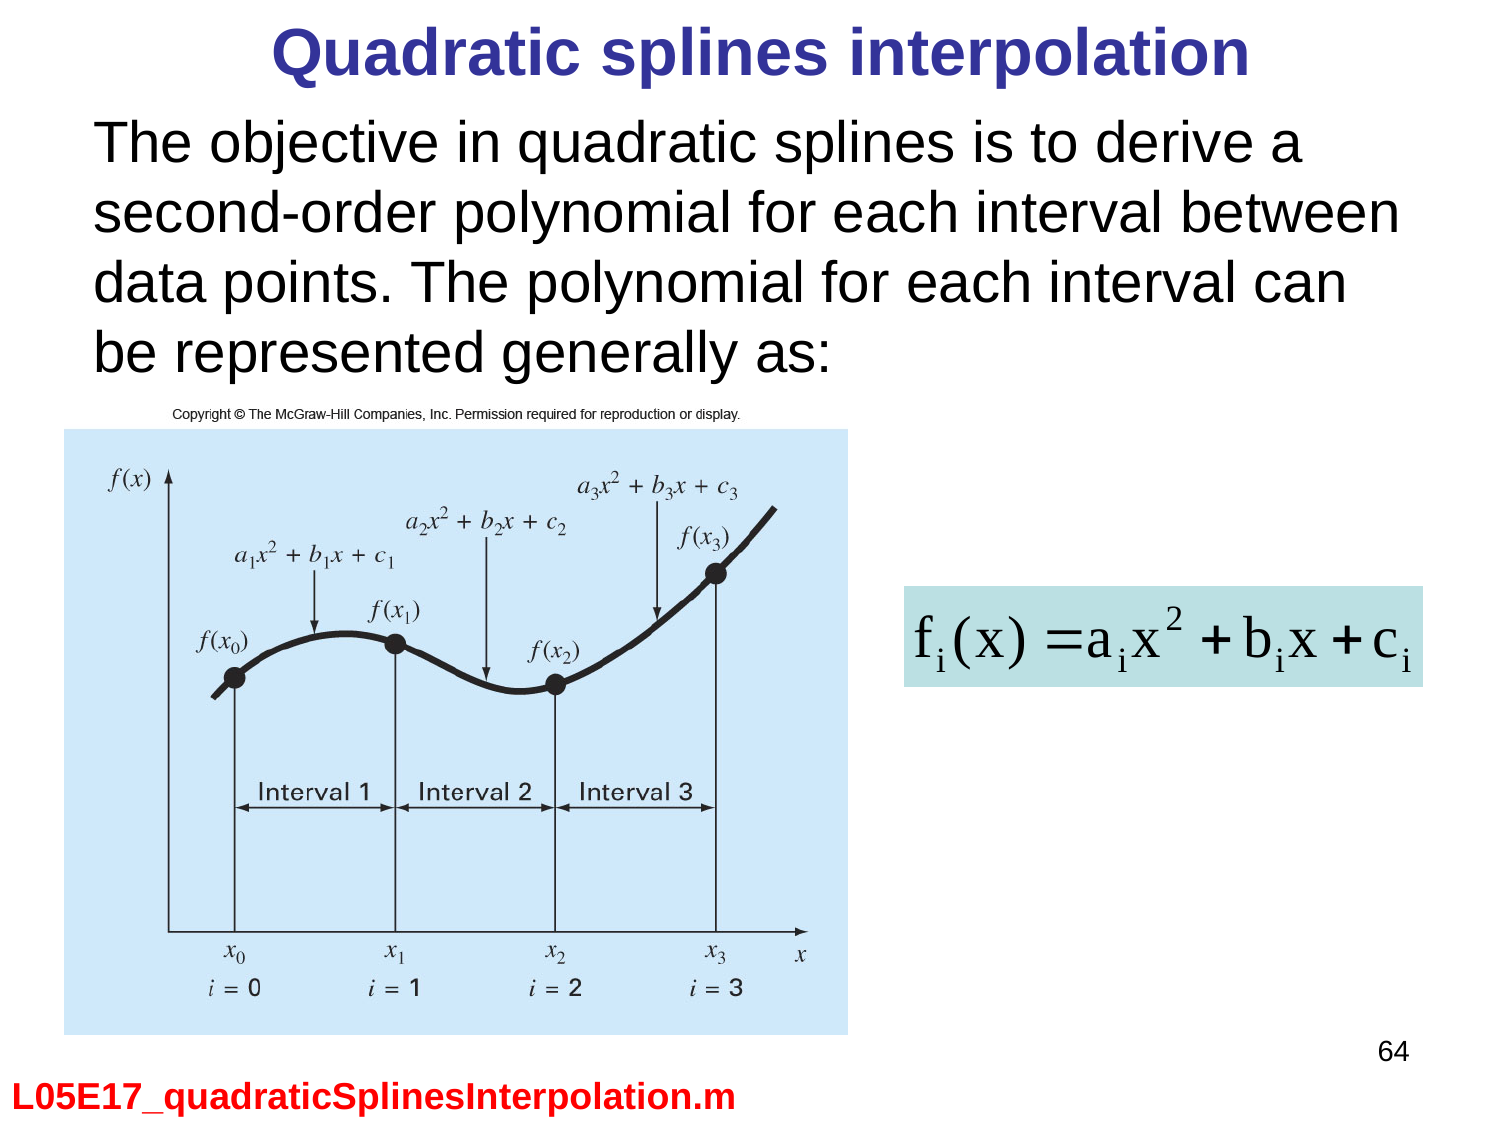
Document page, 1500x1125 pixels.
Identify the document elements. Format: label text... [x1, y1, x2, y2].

text_box Quadratic splines interpolation [147, 1, 1376, 97]
text_box The objective in quadratic splines is to derive a second-order polynomial for each interval between data points. The polynomial for each interval can be represented generally as: [78, 97, 1425, 392]
slide_number 64 [1074, 1024, 1426, 1103]
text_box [903, 585, 1424, 688]
picture [64, 408, 848, 1036]
text_box L05E17_quadraticSplinesInterpolation.m [0, 1064, 771, 1125]
